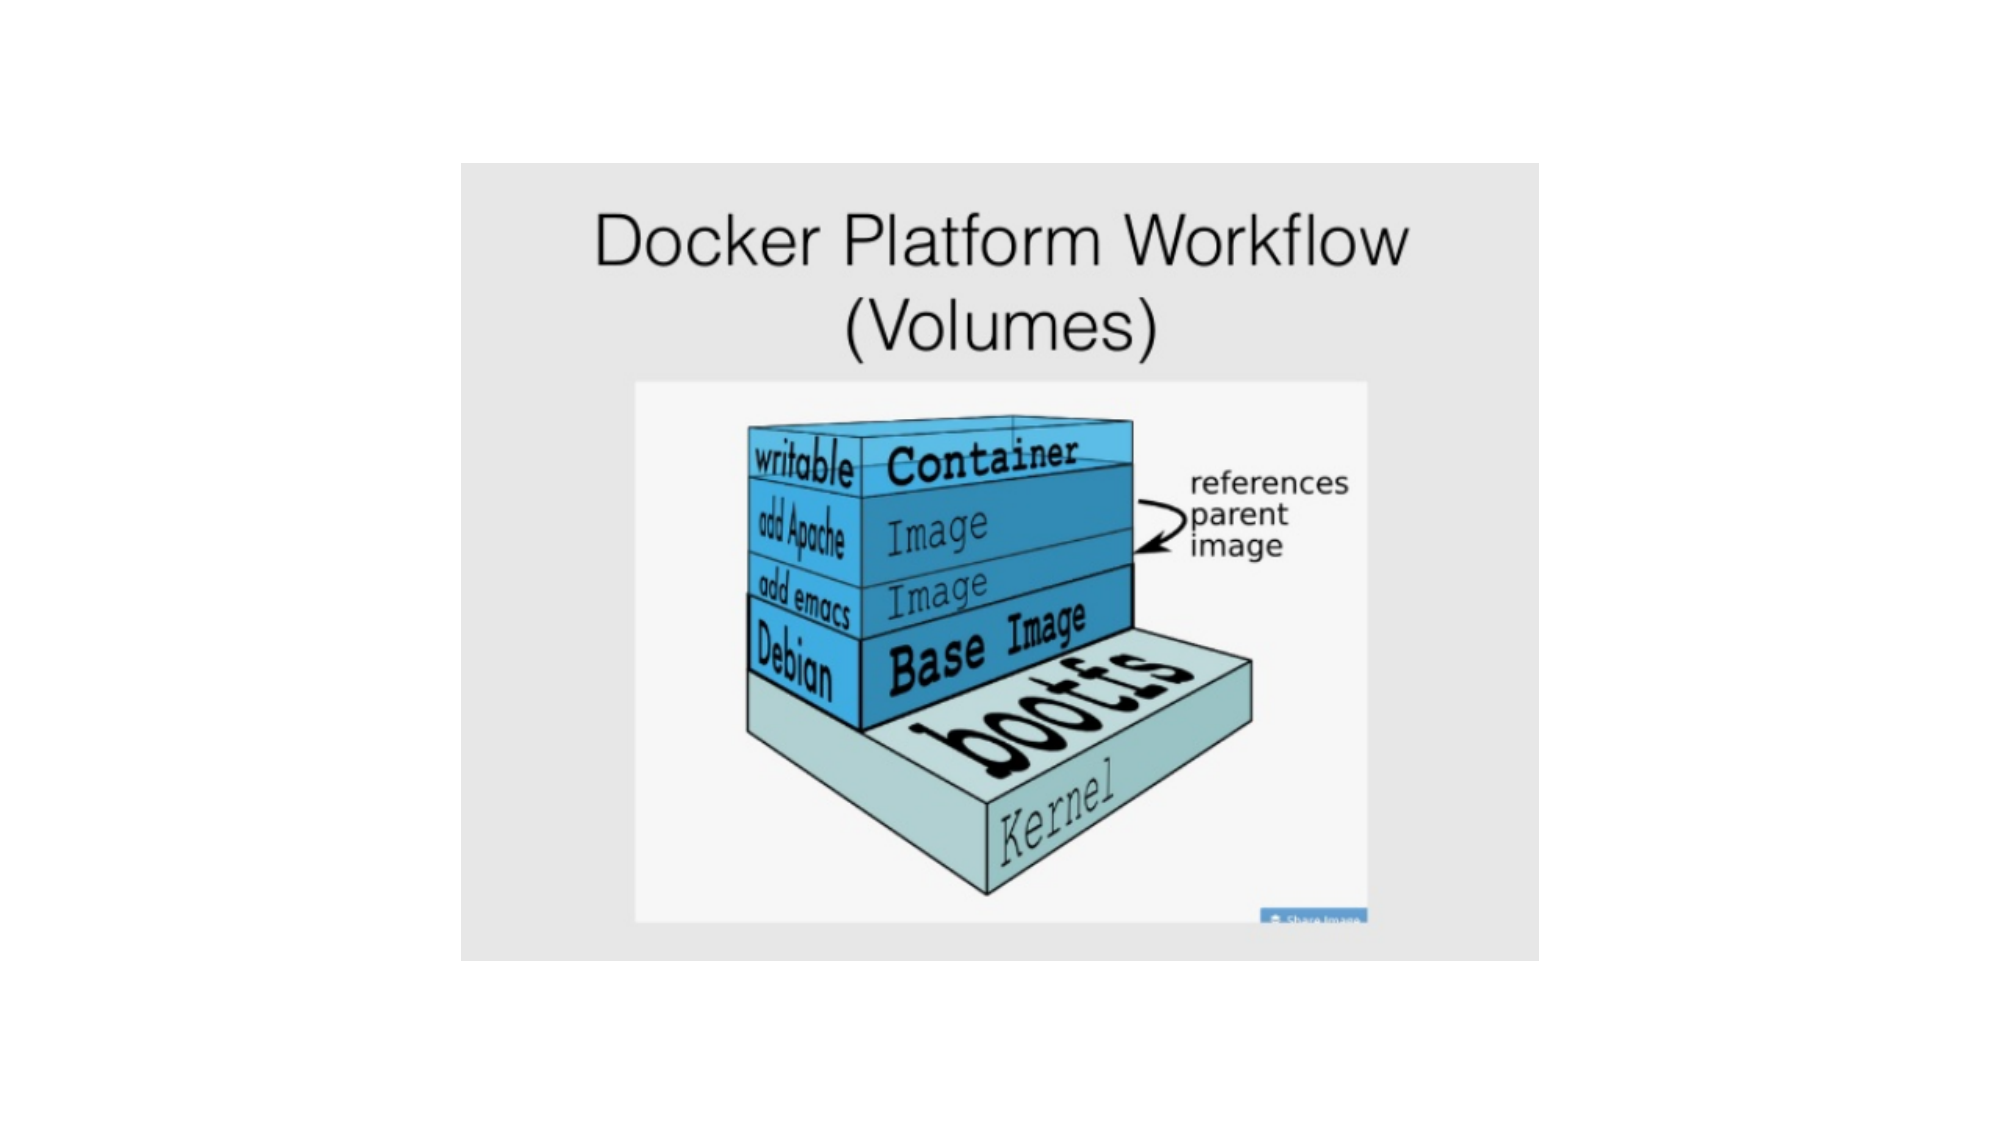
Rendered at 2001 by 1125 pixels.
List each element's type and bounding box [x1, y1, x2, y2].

picture [461, 163, 1539, 961]
